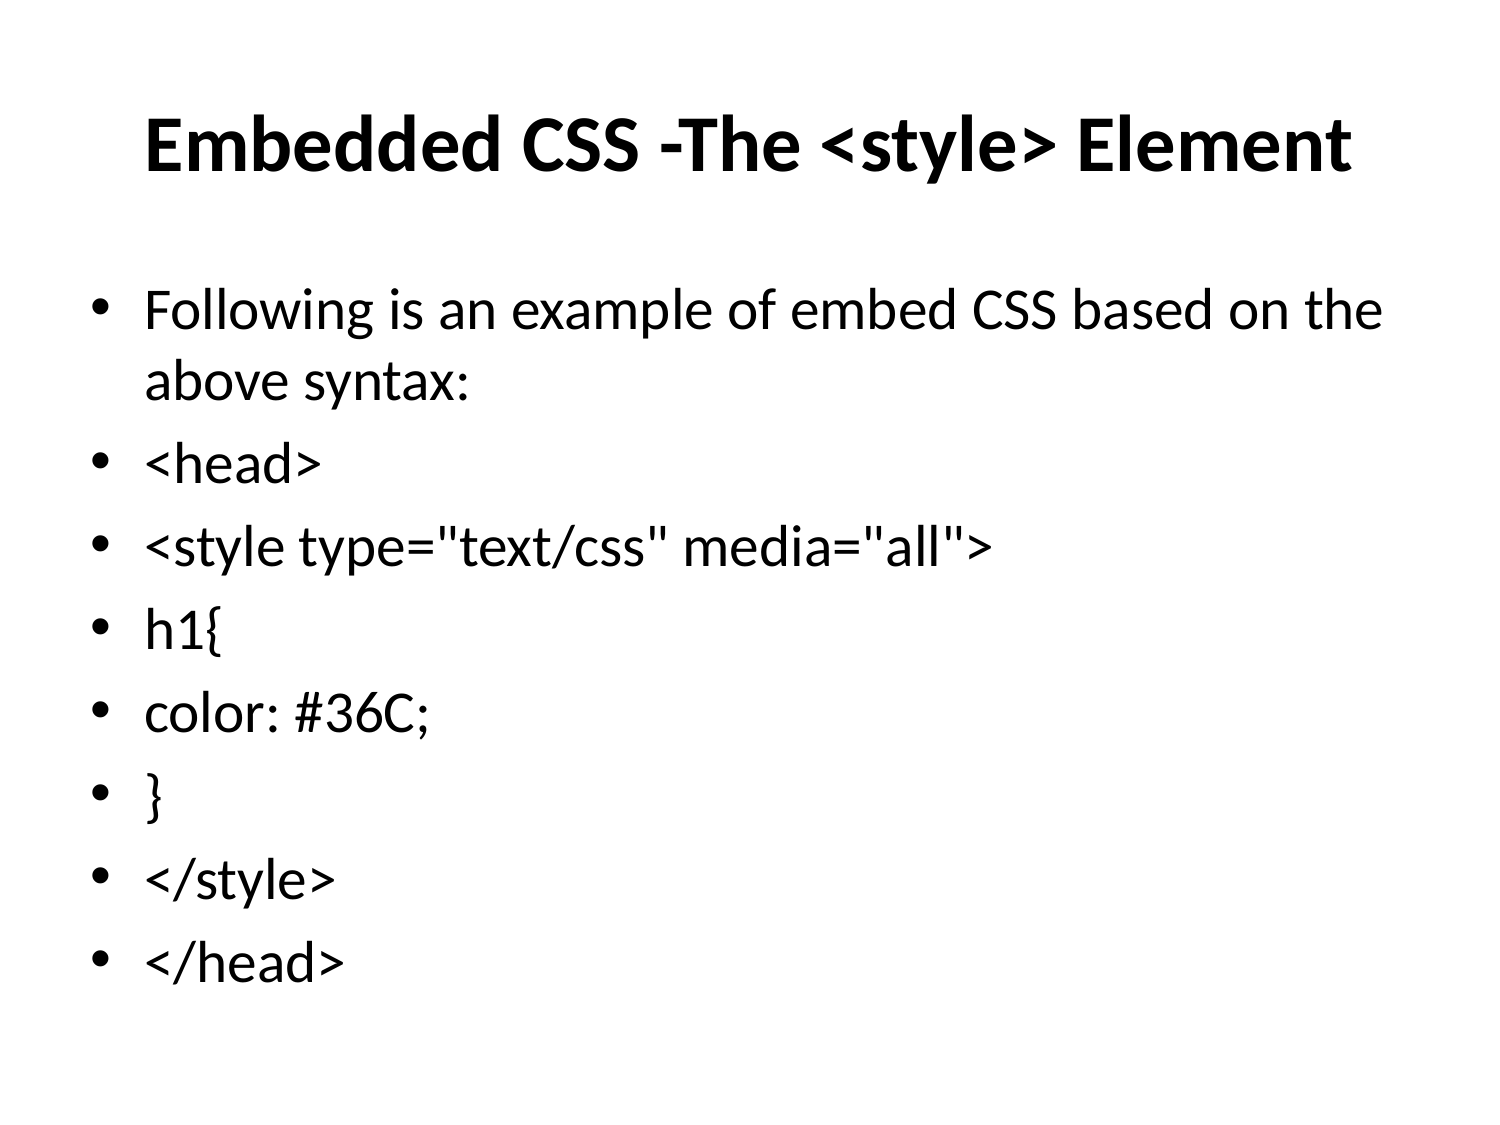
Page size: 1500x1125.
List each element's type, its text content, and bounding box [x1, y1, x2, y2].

title Embedded CSS -The <style> Element [75, 45, 1425, 233]
list Following is an example of embed CSS based on the above syntax: <head> <style type="text/css" media="all"> h1{ color: #36C; } </style> </head> [75, 262, 1425, 1005]
